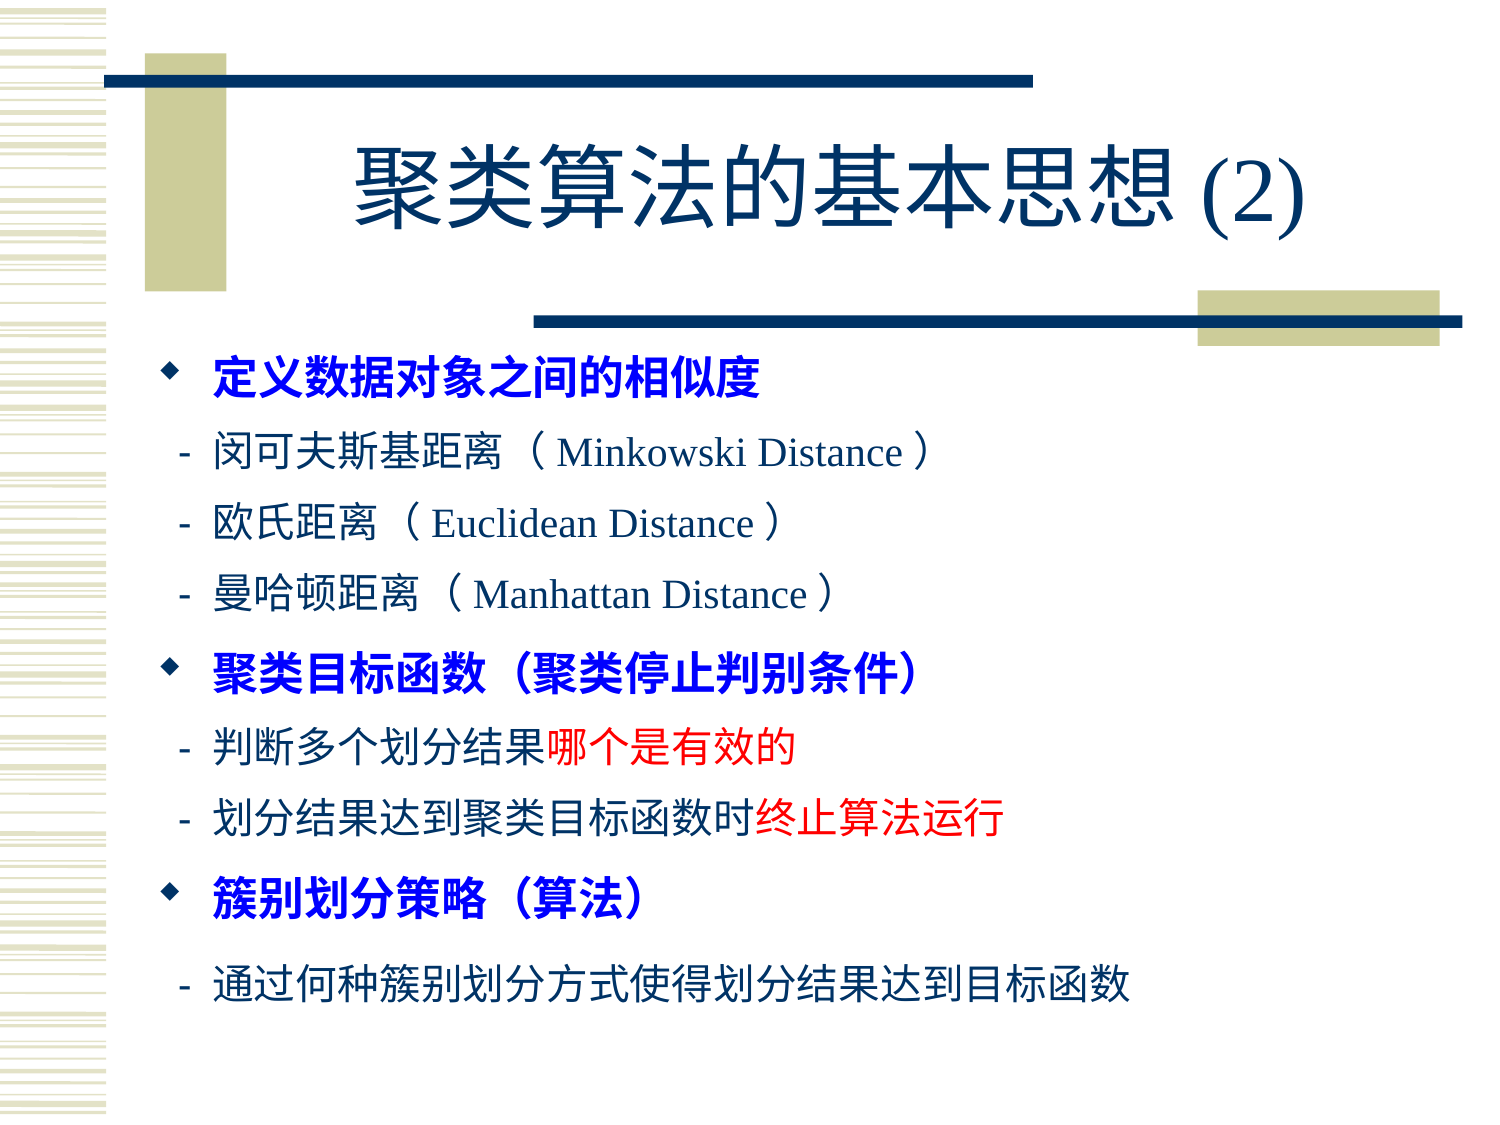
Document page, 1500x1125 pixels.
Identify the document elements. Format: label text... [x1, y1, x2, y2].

text_box 定义数据对象之间的相似度 - 闵可夫斯基距离（Minkowski Distance） - 欧氏距离（Euclidean Distance） - 曼哈顿距离（Manhattan Distance） 聚类目标函数（聚类停止判别条件） - 判断多个划分结果哪个是有效的 - 划分结果达到聚类目标函数时终止算法运行 簇别划分策略（算法） - 通过何种簇别划分方式使得划分结果达到目标函数 [156, 338, 1483, 1075]
title 聚类算法的基本思想(2) [224, 99, 1436, 288]
